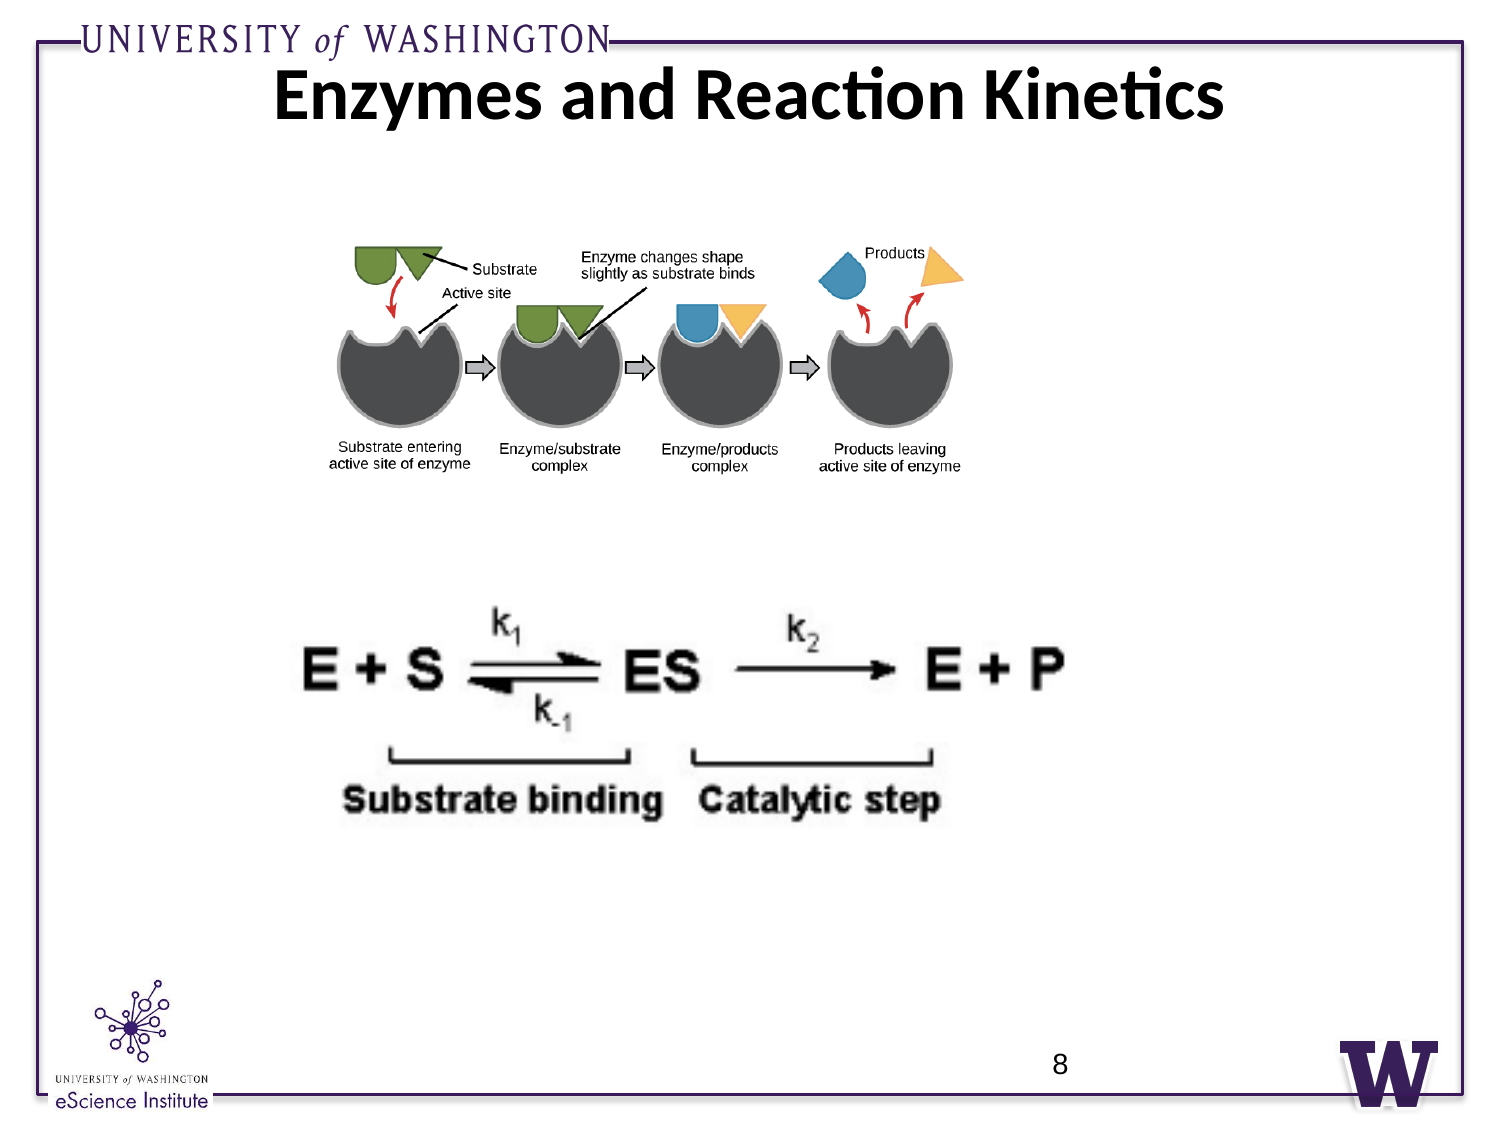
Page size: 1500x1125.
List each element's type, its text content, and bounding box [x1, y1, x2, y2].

picture [1340, 1096, 1438, 1107]
picture [274, 574, 1093, 851]
picture [48, 978, 213, 1113]
picture [1340, 1041, 1438, 1093]
picture [324, 224, 971, 486]
picture [81, 24, 609, 37]
title Enzymes and Reaction Kinetics [75, 37, 1425, 175]
slide_number 8 [1037, 1037, 1325, 1098]
